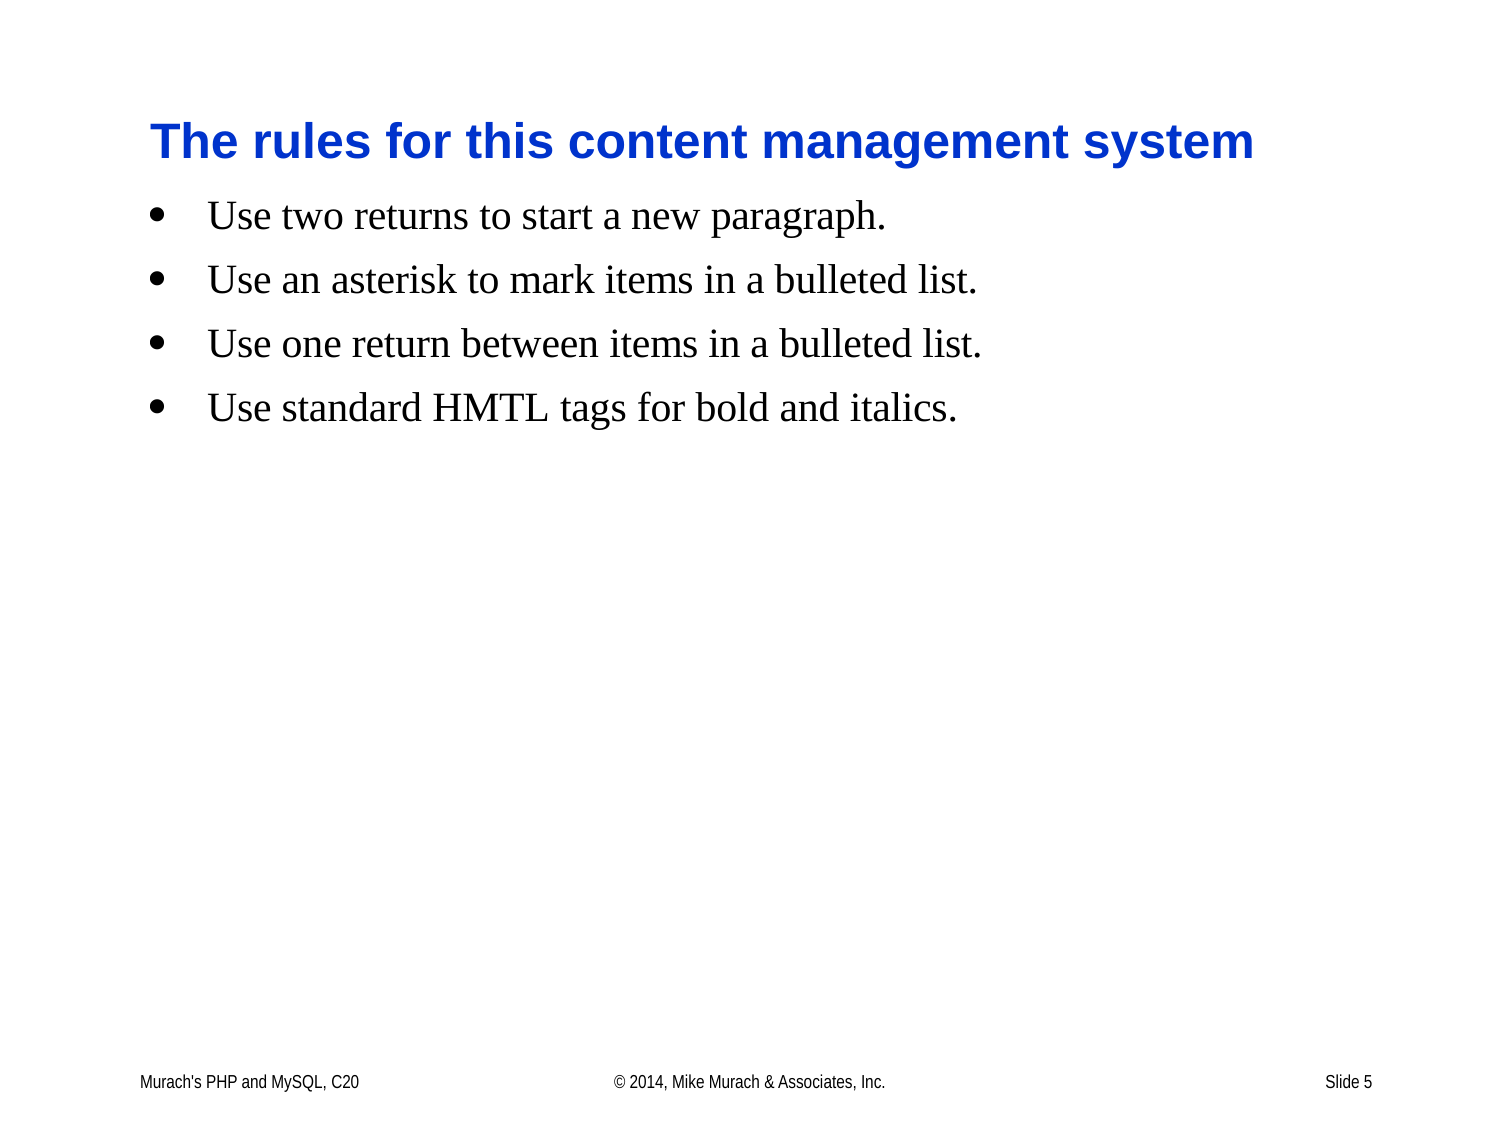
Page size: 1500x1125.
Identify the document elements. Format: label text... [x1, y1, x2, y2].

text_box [149, 248, 1352, 511]
footer © 2014, Mike Murach & Associates, Inc. [474, 1025, 1025, 1100]
slide_number Slide 5 [1074, 1025, 1388, 1100]
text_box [149, 112, 1358, 240]
slide_number Murach's PHP and MySQL, C20 [125, 1025, 450, 1100]
